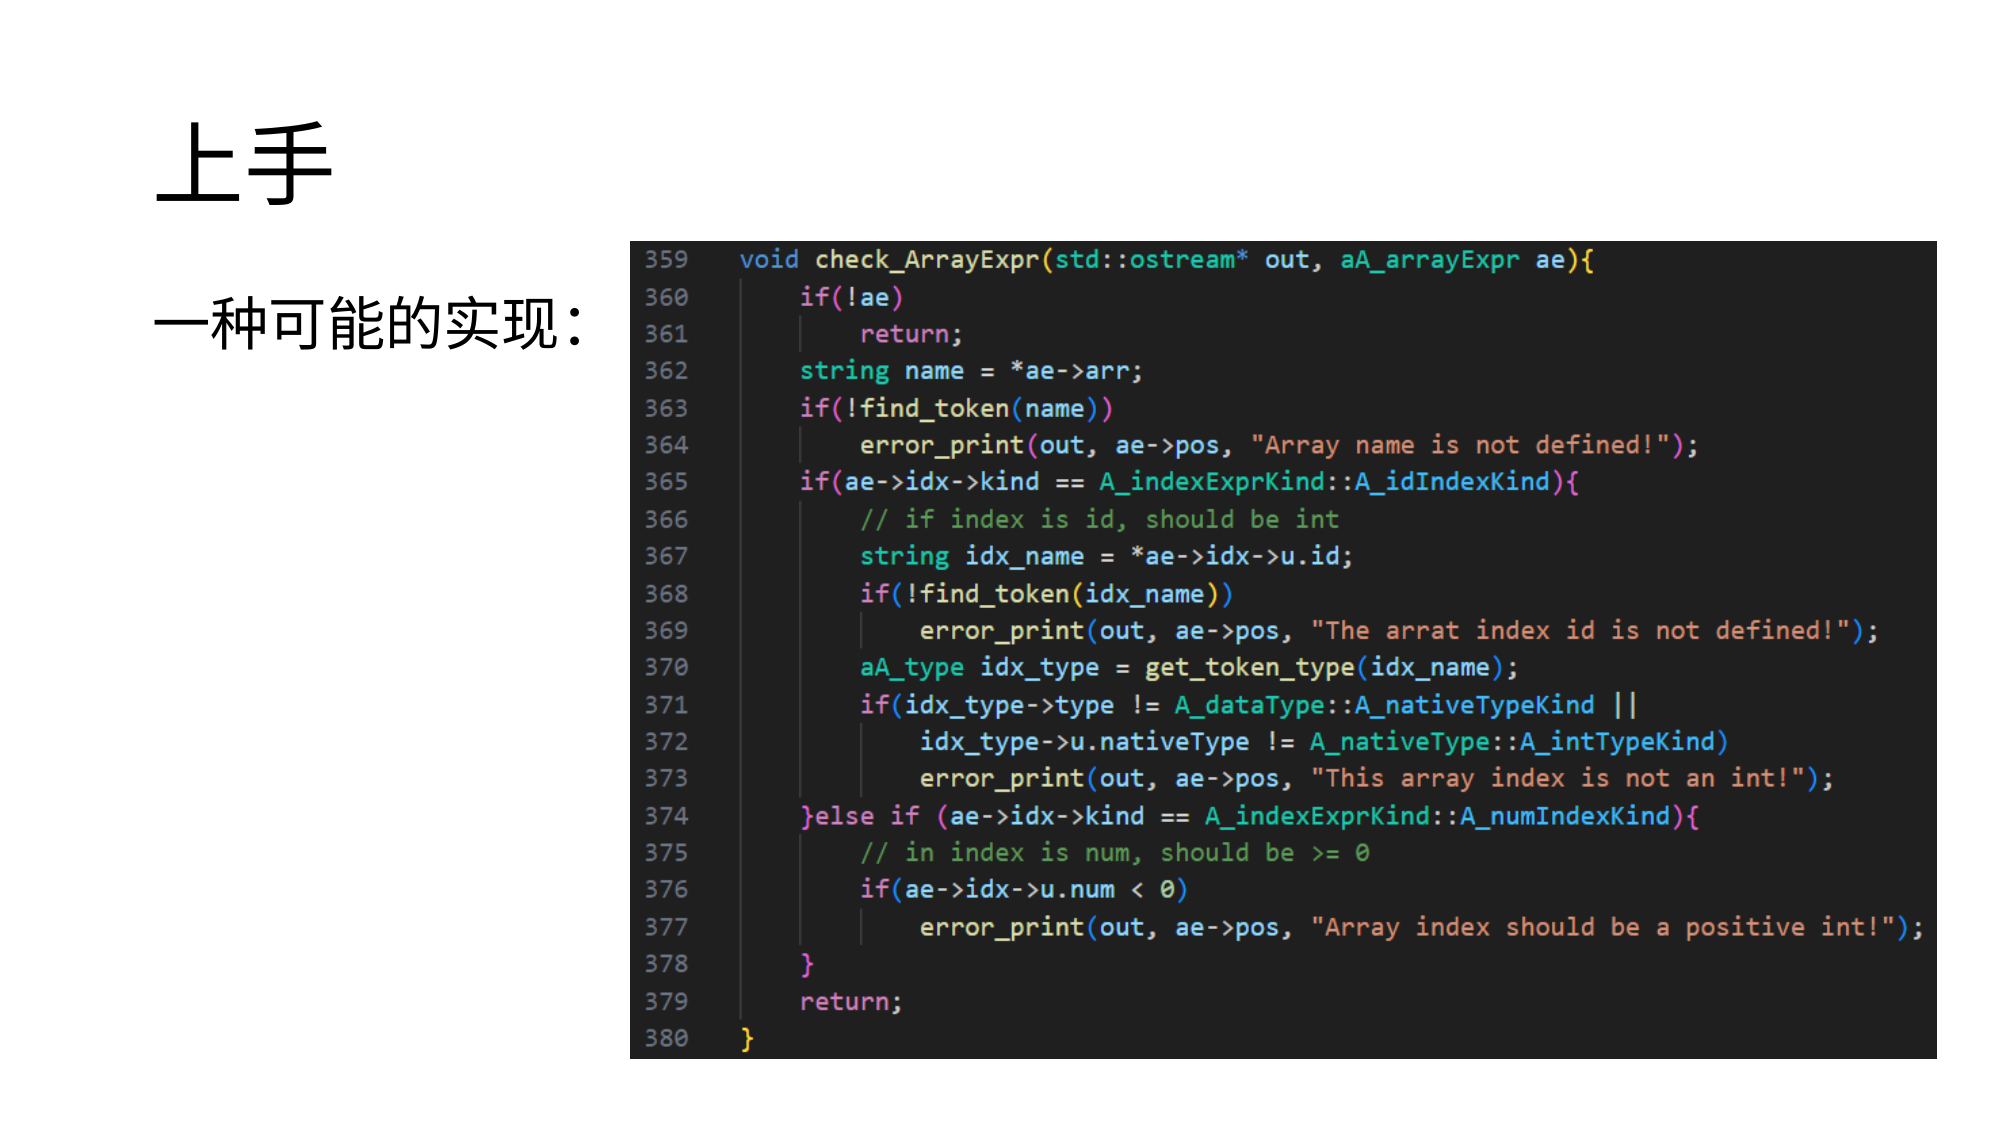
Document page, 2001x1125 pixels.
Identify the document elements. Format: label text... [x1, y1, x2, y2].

list 一种可能的实现： [137, 287, 630, 1014]
picture [630, 241, 1937, 1060]
title 上手 [137, 59, 1863, 278]
